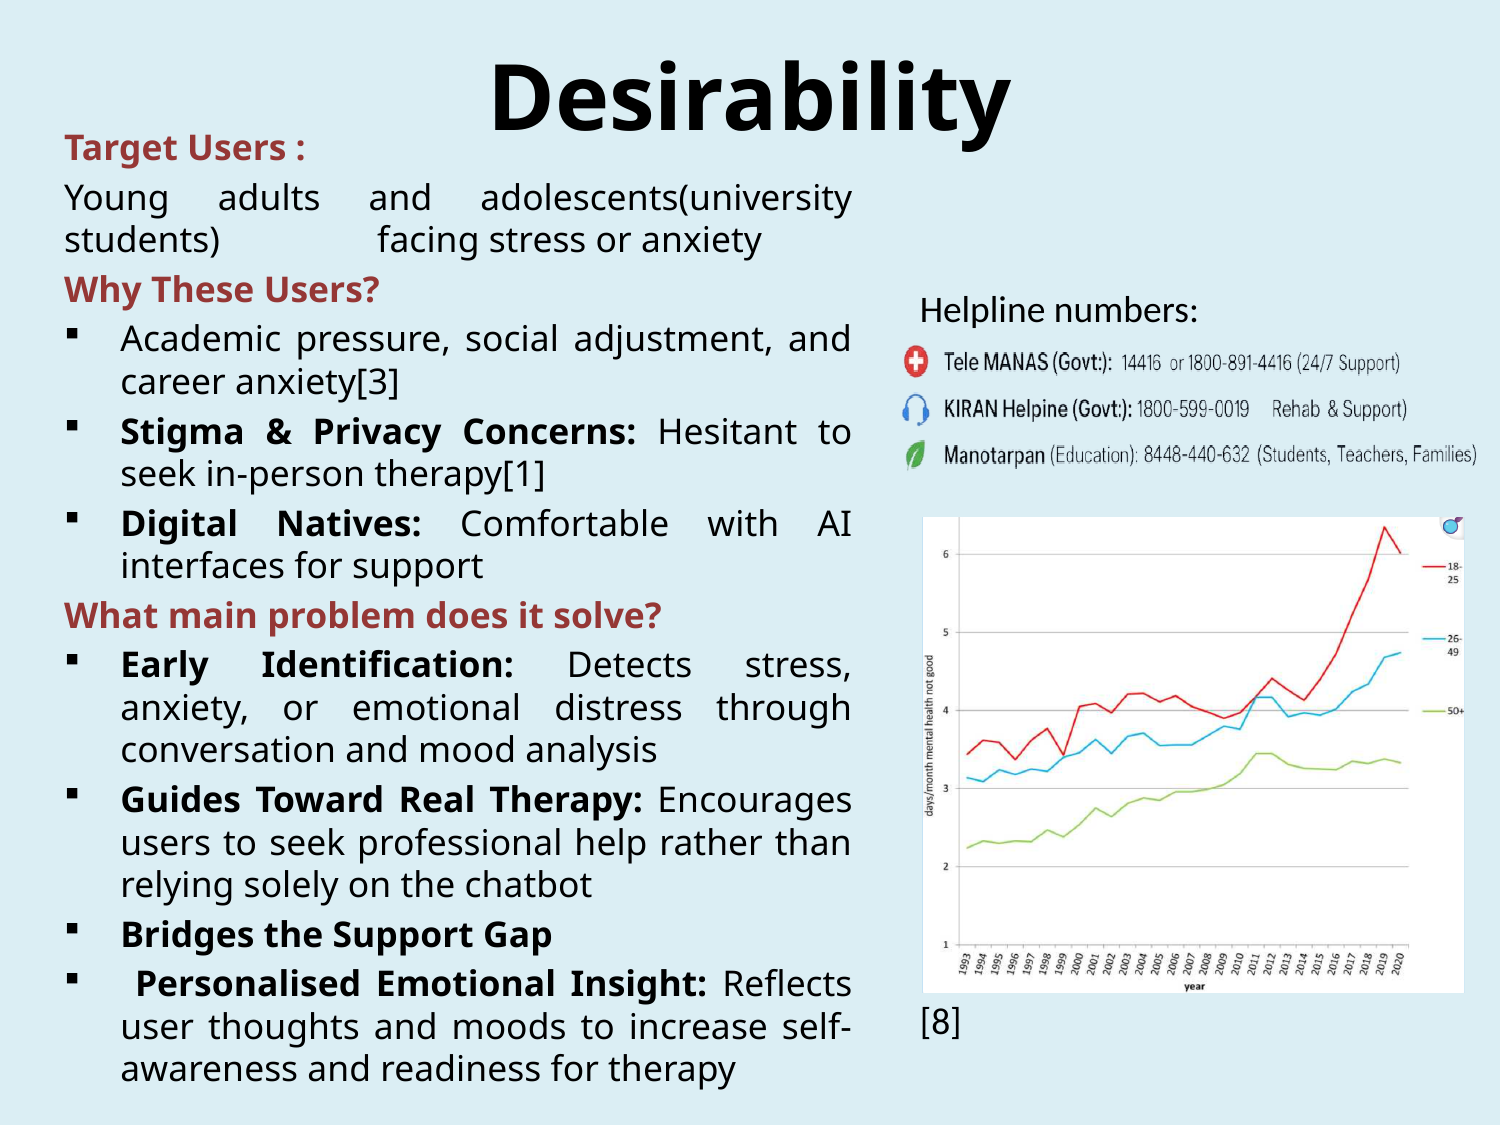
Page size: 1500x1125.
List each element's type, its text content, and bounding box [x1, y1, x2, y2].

title Desirability [75, 0, 1425, 188]
text_box [8] [904, 989, 1036, 1049]
text_box Helpline numbers: [904, 277, 1400, 333]
list Target Users : Young adults and adolescents(university students) facing stress or anxiety Why These Users? Academic pressure, social adjustment, and career anxiety[3] Stigma & Privacy Concerns: Hesitant to seek in-person therapy[1] Digital Natives: Comfortable with AI interfaces for support What main problem does it solve? Early Identification: Detects stress, anxiety, or emotional distress through conversation and mood analysis Guides Toward Real Therapy: Encourages users to seek professional help rather than relying solely on the chatbot Bridges the Support Gap Personalised Emotional Insight: Reflects user thoughts and moods to increase self-awareness and readiness for therapy [49, 117, 868, 855]
picture [832, 334, 1486, 482]
picture [922, 516, 1465, 994]
